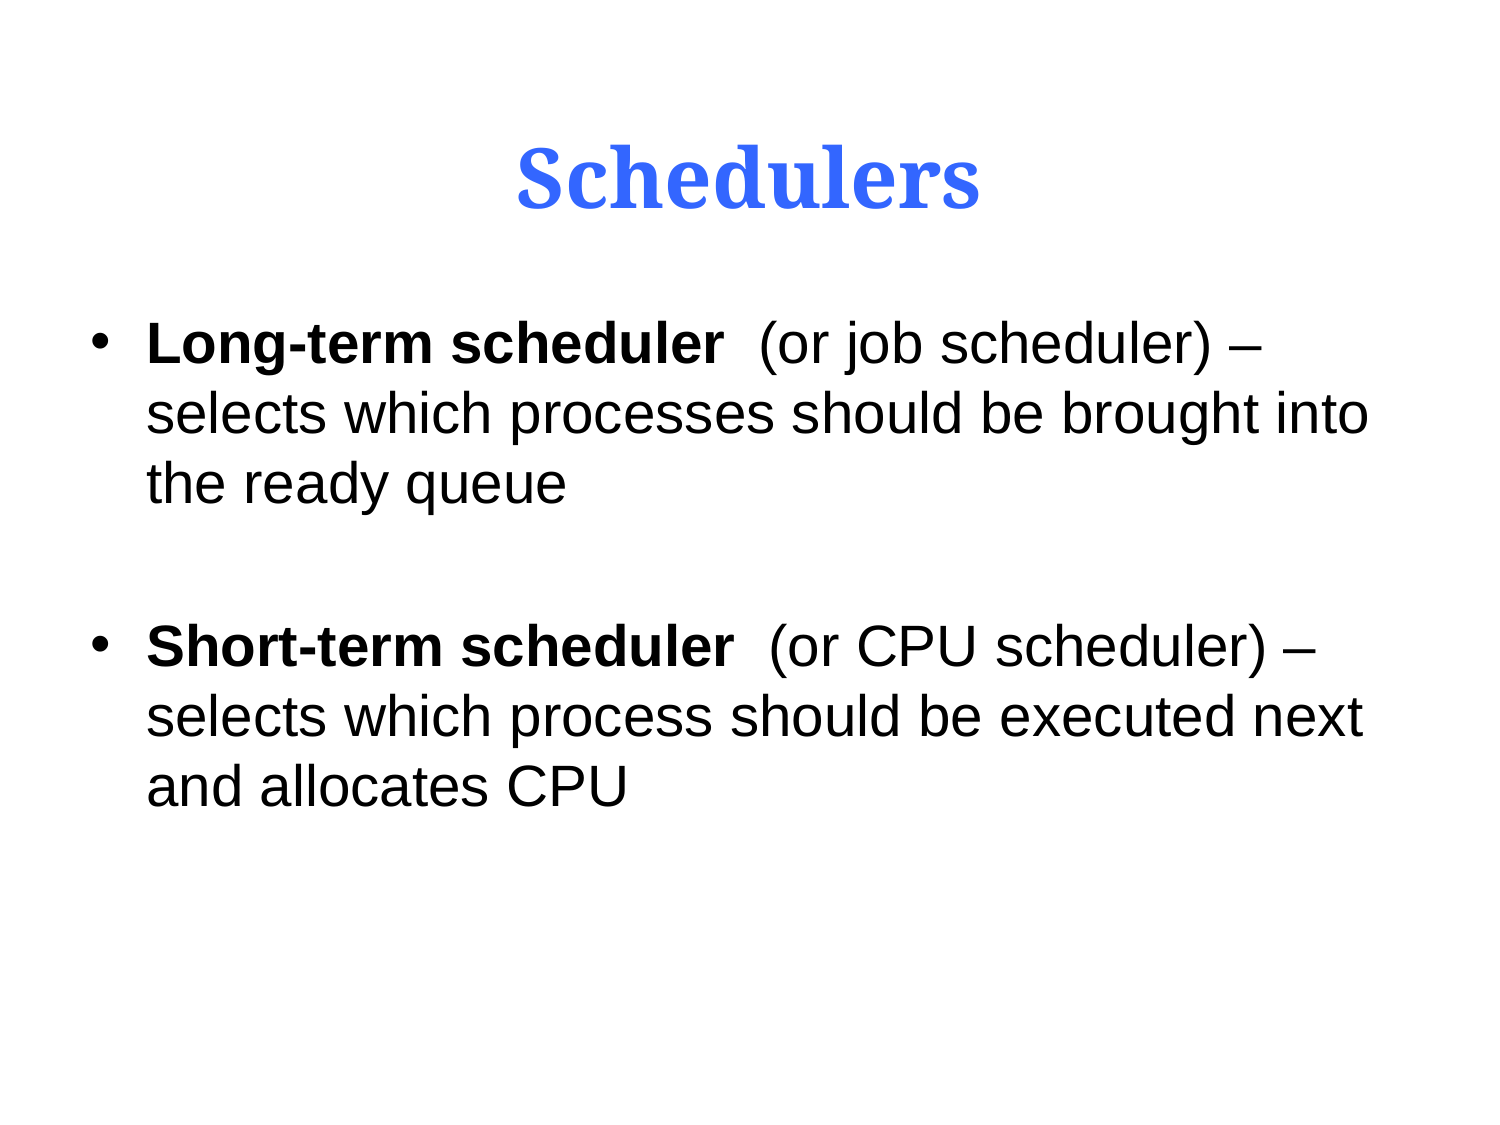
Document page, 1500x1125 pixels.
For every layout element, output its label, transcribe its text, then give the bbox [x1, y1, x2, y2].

list Long-term scheduler (or job scheduler) – selects which processes should be brought into the ready queue Short-term scheduler (or CPU scheduler) – selects which process should be executed next and allocates CPU [75, 297, 1439, 1026]
title Schedulers [75, 45, 1425, 233]
